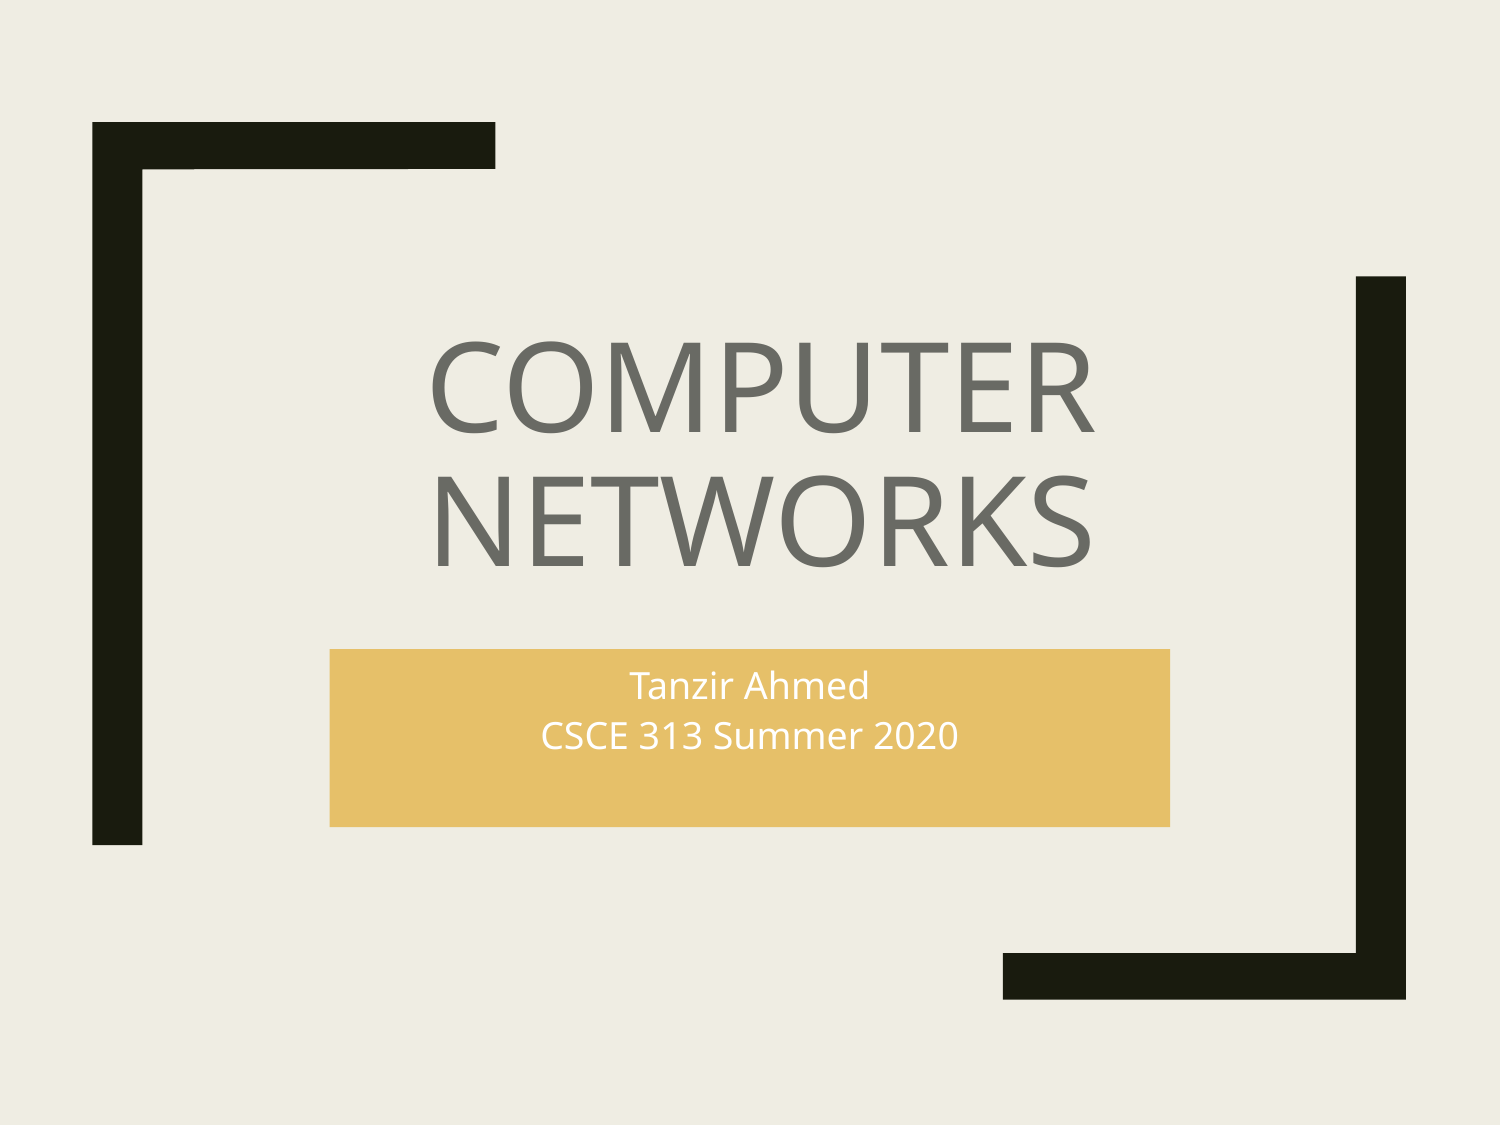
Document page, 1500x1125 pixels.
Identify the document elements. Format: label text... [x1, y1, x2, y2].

title Computer Networks [135, 276, 1388, 601]
subtitle Tanzir Ahmed CSCE 313 Summer 2020 [329, 649, 1171, 828]
